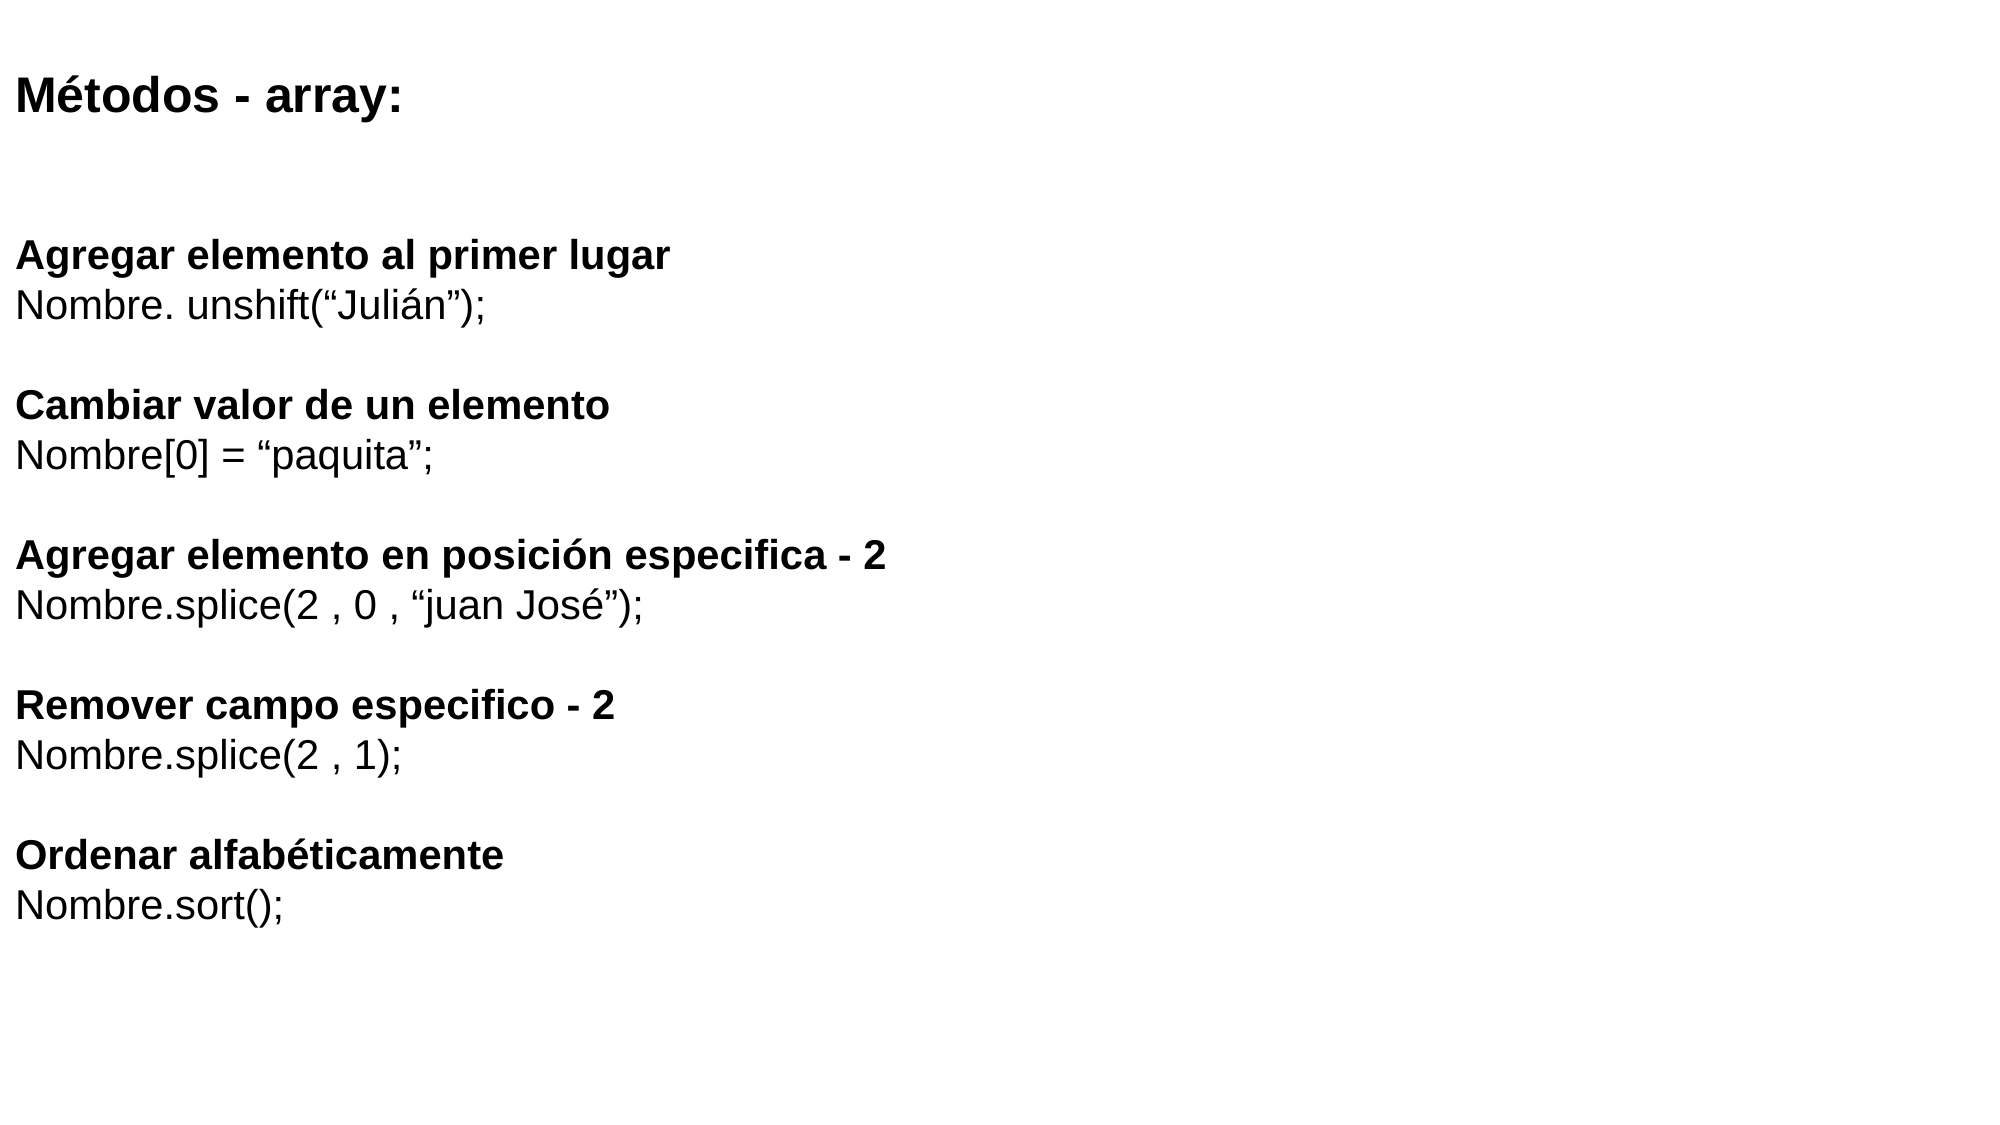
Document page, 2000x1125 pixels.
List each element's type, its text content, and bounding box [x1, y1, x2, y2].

list Métodos - array: [0, 55, 1914, 150]
list Agregar elemento al primer lugar Nombre. unshift(“Julián”); Cambiar valor de un elemento Nombre[0] = “paquita”; Agregar elemento en posición especifica - 2 Nombre.splice(2 , 0 , “juan José”); Remover campo especifico - 2 Nombre.splice(2 , 1); Ordenar alfabéticamente Nombre.sort(); [0, 220, 1914, 1024]
